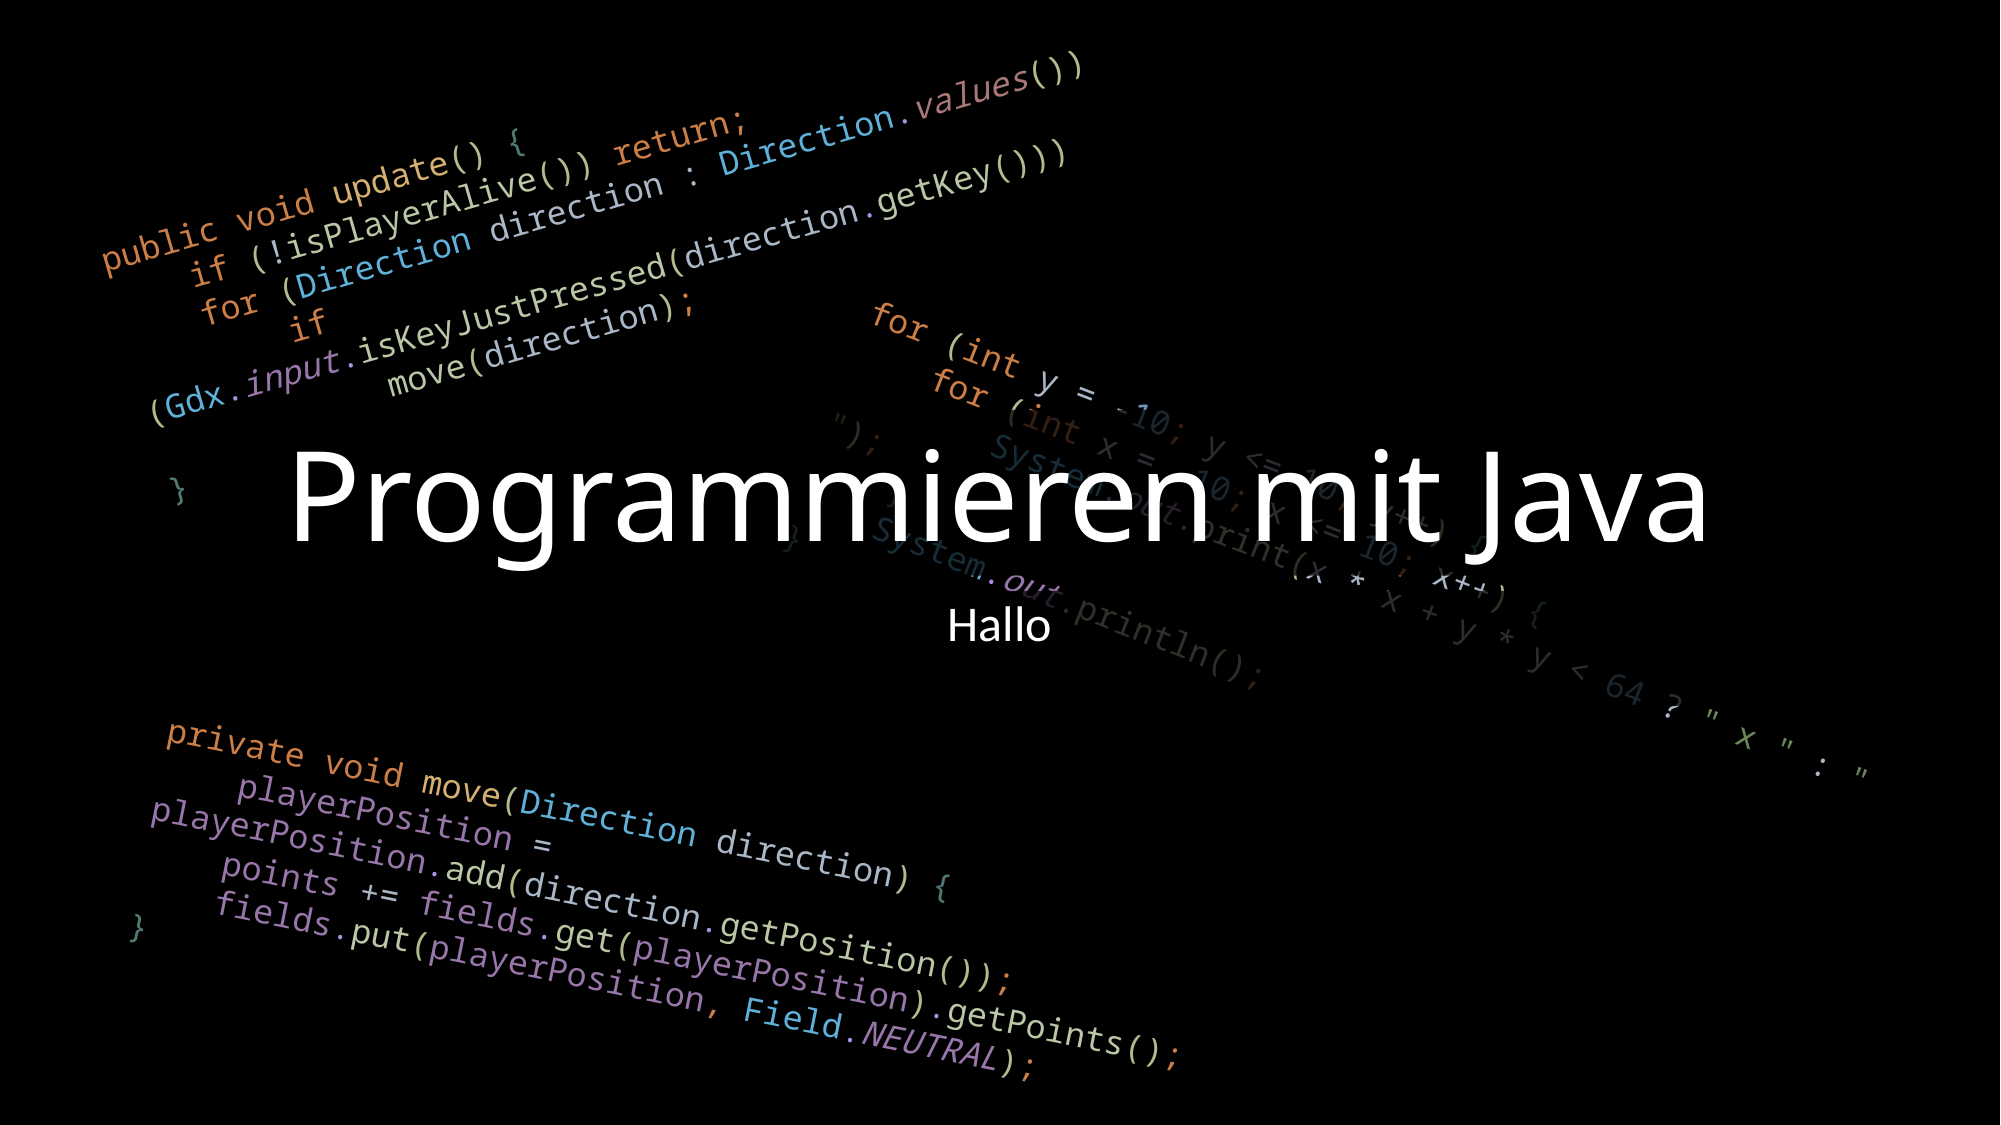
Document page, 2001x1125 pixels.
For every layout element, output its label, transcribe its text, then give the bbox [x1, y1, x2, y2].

text_box public void update() { if (!isPlayerAlive()) return; for (Direction direction : Direction.values()) if (Gdx.input.isKeyJustPressed(direction.getKey())) move(direction); } [79, 0, 1279, 521]
title Programmieren mit Java [249, 409, 1750, 576]
subtitle Hallo [249, 590, 1750, 707]
text_box for (int y = -10; y <= 10; y++) { for (int x = -10; x <= 10; x++) { System.out.print(x * x + y * y < 64 ? " x " : " "); } System.out.println(); } [817, 300, 1204, 409]
text_box private void move(Direction direction) { playerPosition = playerPosition.add(direction.getPosition()); points += fields.get(playerPosition).getPoints(); fields.put(playerPosition, Field.NEUTRAL); } [108, 698, 1389, 1125]
text_box for (int y = -10; y <= 10; y++) { for (int x = -10; x <= 10; x++) { System.out.print(x * x + y * y < 64 ? " x " : " "); } System.out.println(); } [820, 576, 1670, 590]
text_box for (int y = -10; y <= 10; y++) { for (int x = -10; x <= 10; x++) { System.out.print(x * x + y * y < 64 ? " x " : " "); } System.out.println(); } [1158, 621, 1977, 984]
